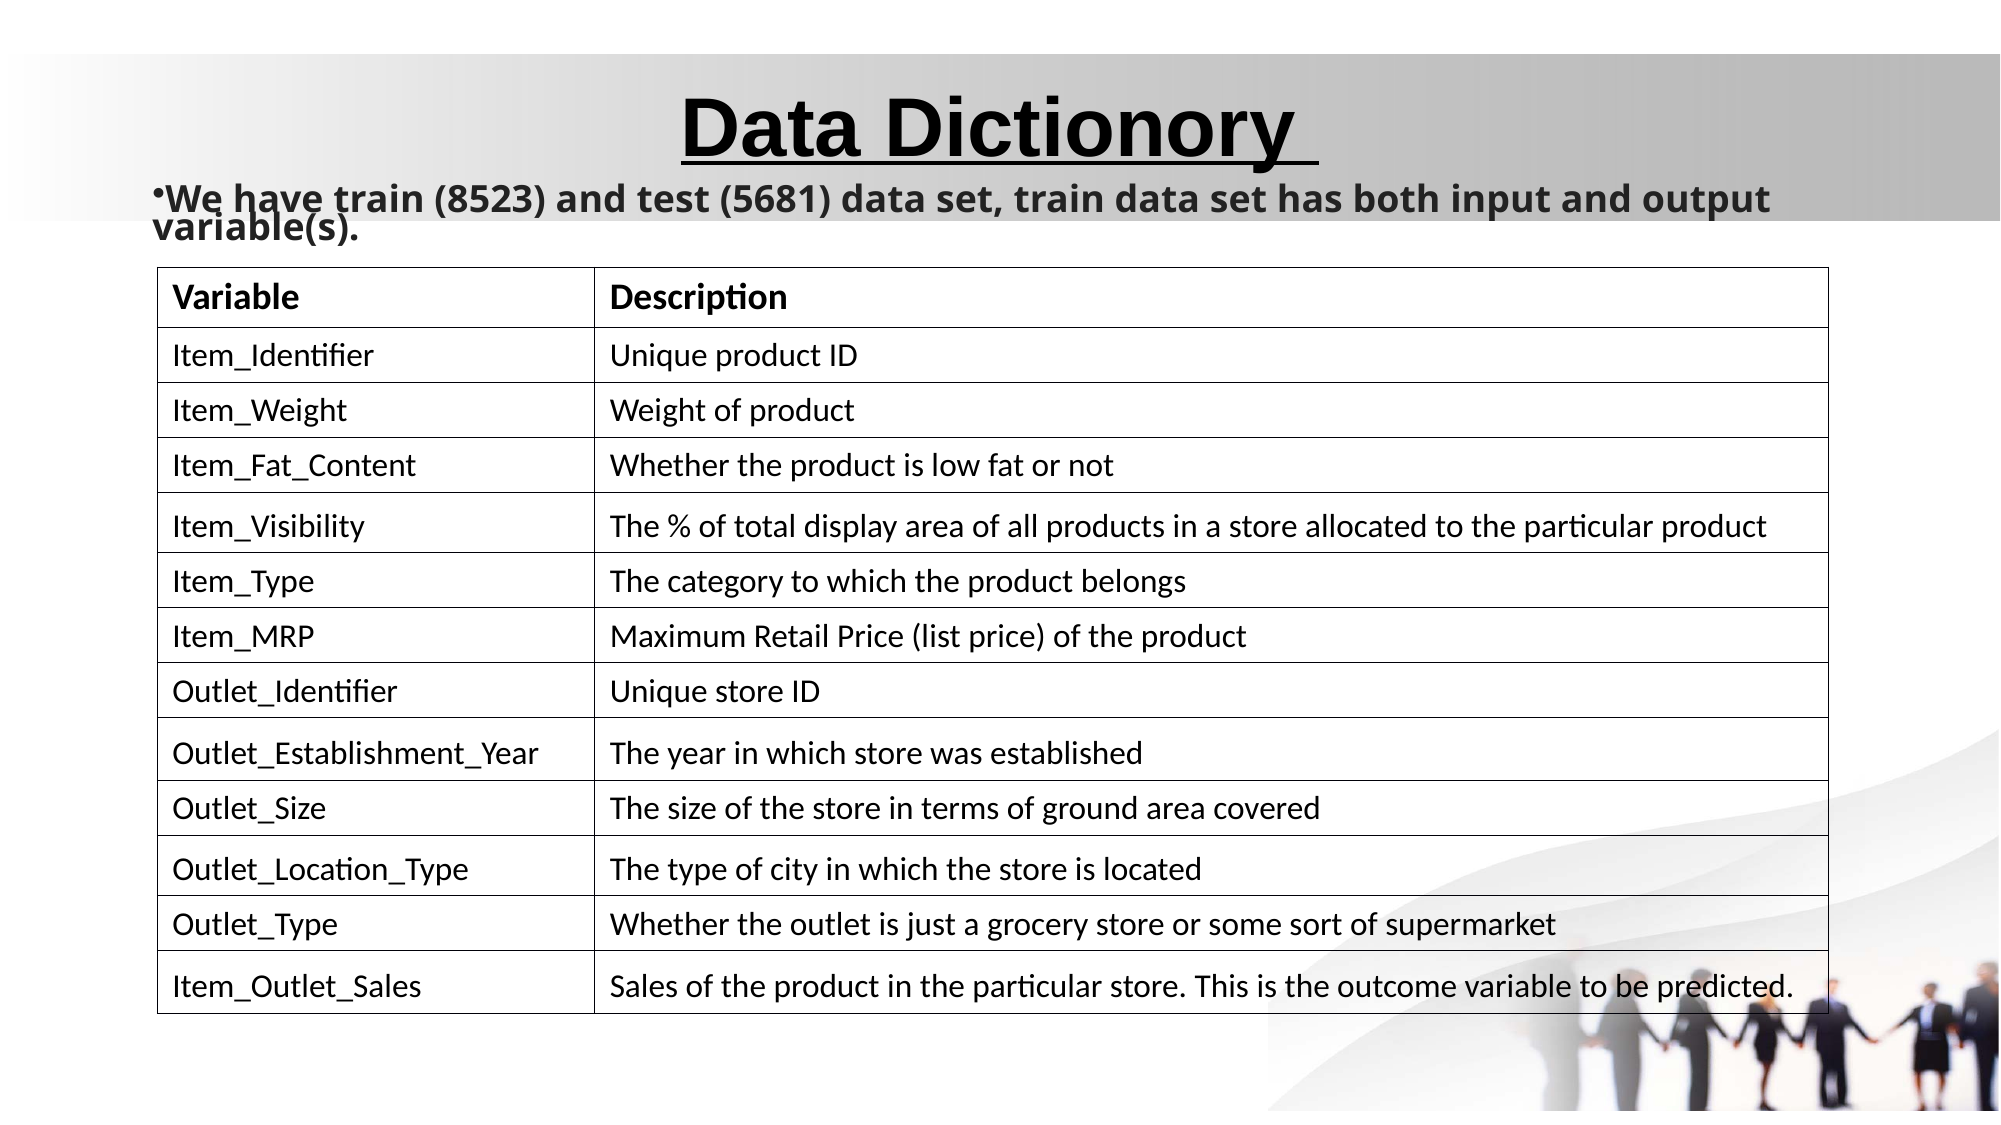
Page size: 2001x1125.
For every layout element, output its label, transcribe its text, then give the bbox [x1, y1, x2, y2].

table_cell Weight of product [595, 383, 1828, 437]
list We have train (8523) and test (5681) data set, train data set has both input and output variable(s). [137, 185, 1863, 1014]
table_cell Whether the outlet is just a grocery store or some sort of supermarket [595, 896, 1828, 950]
table_cell Whether the product is low fat or not [595, 438, 1828, 492]
table_cell Item_Fat_Content [158, 438, 594, 492]
table_header Variable [158, 268, 594, 327]
table_cell Outlet_Type [158, 896, 594, 950]
table_cell The size of the store in terms of ground area covered [595, 781, 1828, 835]
table_cell The year in which store was established [595, 718, 1828, 780]
table_header Description [595, 268, 1828, 327]
table_cell The type of city in which the store is located [595, 836, 1828, 895]
table_cell Unique product ID [595, 328, 1828, 382]
table_cell The category to which the product belongs [595, 553, 1828, 607]
table_cell Outlet_Identifier [158, 663, 594, 717]
table_cell The % of total display area of all products in a store allocated to the particular product [595, 493, 1828, 552]
table_cell Sales of the product in the particular store. This is the outcome variable to be predicted. [595, 951, 1828, 1013]
table_cell Outlet_Establishment_Year [158, 718, 594, 780]
table_cell Item_Weight [158, 383, 594, 437]
title Data Dictionory [137, 59, 1863, 185]
table_cell Outlet_Size [158, 781, 594, 835]
table_cell Item_Visibility [158, 493, 594, 552]
text_box [583, 843, 1417, 931]
table_cell Item_Identifier [158, 328, 594, 382]
table_cell Outlet_Location_Type [158, 836, 594, 895]
table_cell Item_Type [158, 553, 594, 607]
table_cell Item_Outlet_Sales [158, 951, 594, 1013]
table_cell Maximum Retail Price (list price) of the product [595, 608, 1828, 662]
table_cell Unique store ID [595, 663, 1828, 717]
picture [1268, 728, 1999, 1111]
table_cell Item_MRP [158, 608, 594, 662]
